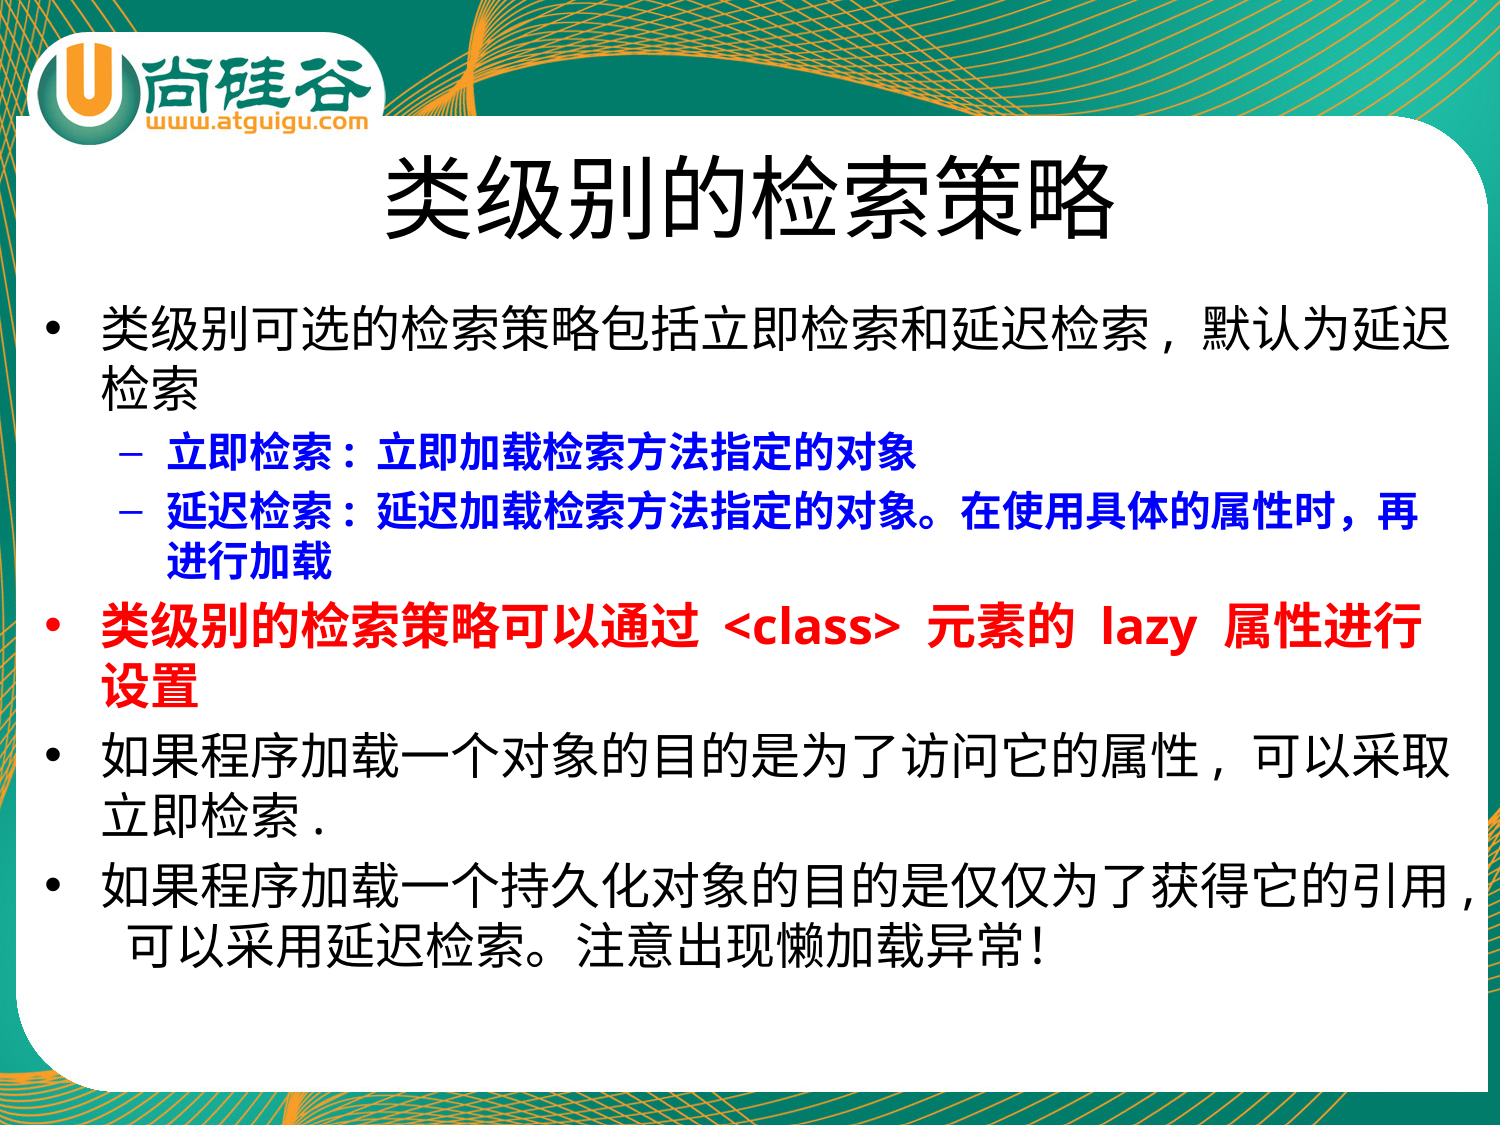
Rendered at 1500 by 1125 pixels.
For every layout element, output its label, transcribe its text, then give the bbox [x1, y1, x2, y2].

list 类级别可选的检索策略包括立即检索和延迟检索, 默认为延迟检索 立即检索: 立即加载检索方法指定的对象 延迟检索: 延迟加载检索方法指定的对象。在使用具体的属性时，再进行加载 类级别的检索策略可以通过 <class> 元素的 lazy 属性进行设置 如果程序加载一个对象的目的是为了访问它的属性, 可以采取立即检索. 如果程序加载一个持久化对象的目的是仅仅为了获得它的引用, 可以采用延迟检索。注意出现懒加载异常！ [29, 290, 1471, 1083]
title 类级别的检索策略 [112, 101, 1388, 290]
picture [0, 0, 1500, 1125]
